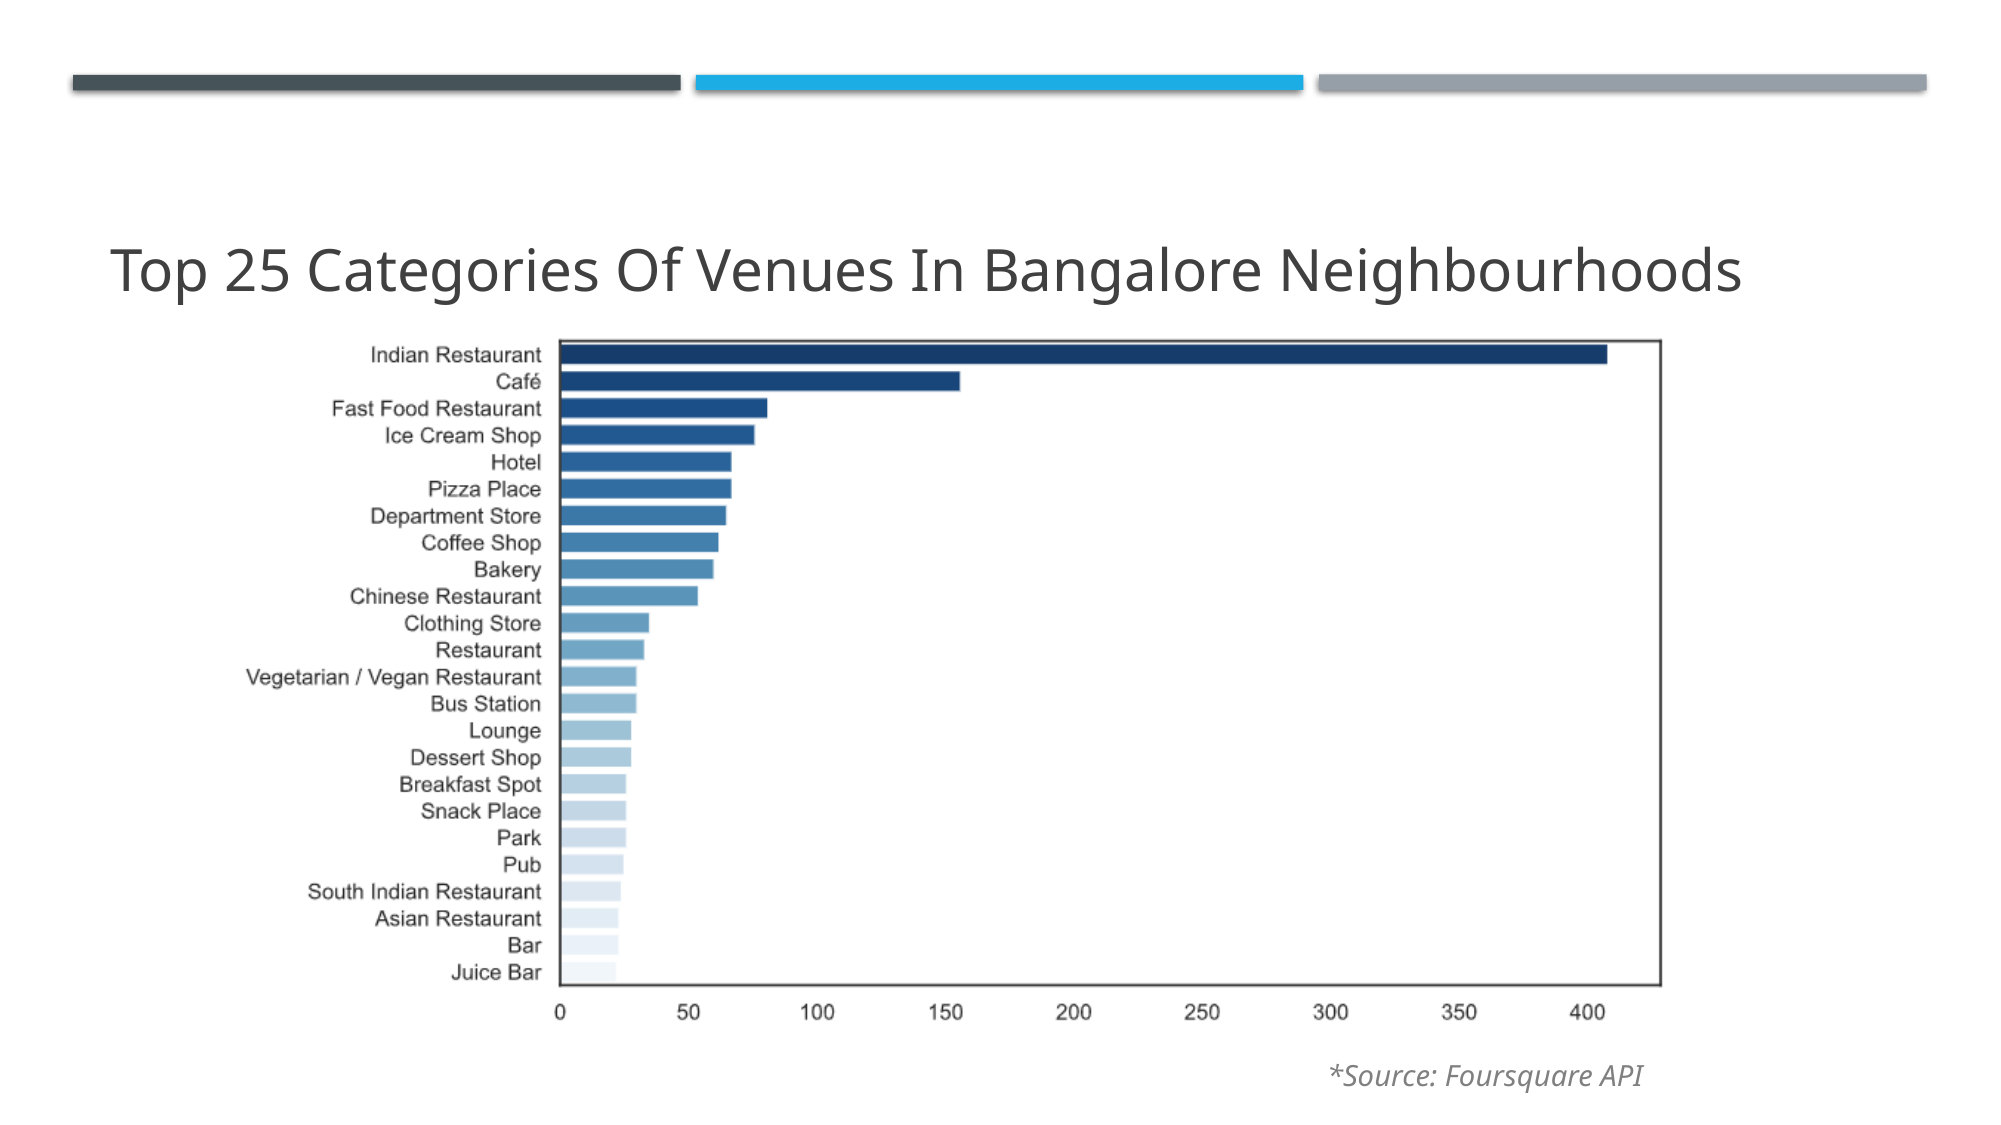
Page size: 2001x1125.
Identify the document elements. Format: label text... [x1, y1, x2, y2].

title Top 25 Categories Of Venues In Bangalore Neighbourhoods [95, 115, 1905, 311]
picture [234, 327, 1683, 1041]
text_box *Source: Foursquare API [1312, 1050, 1683, 1100]
